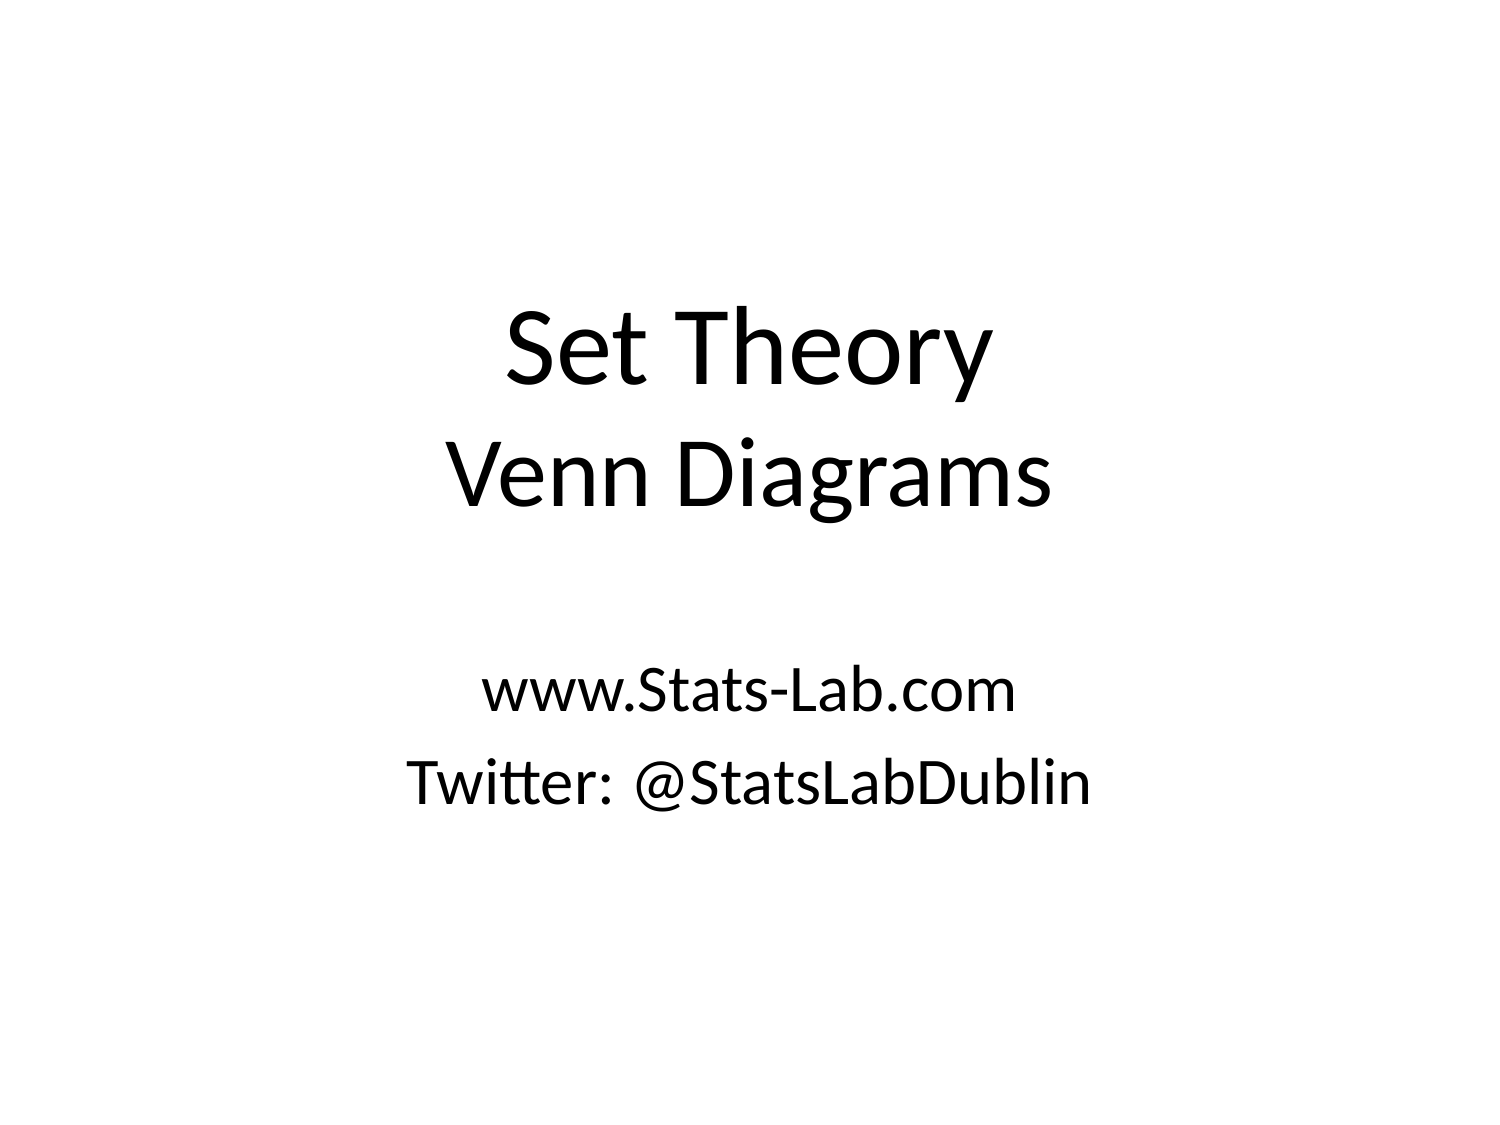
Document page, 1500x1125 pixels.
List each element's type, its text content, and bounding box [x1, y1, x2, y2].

subtitle www.Stats-Lab.com Twitter: @StatsLabDublin [225, 637, 1275, 925]
title Set Theory Venn Diagrams [112, 208, 1388, 591]
